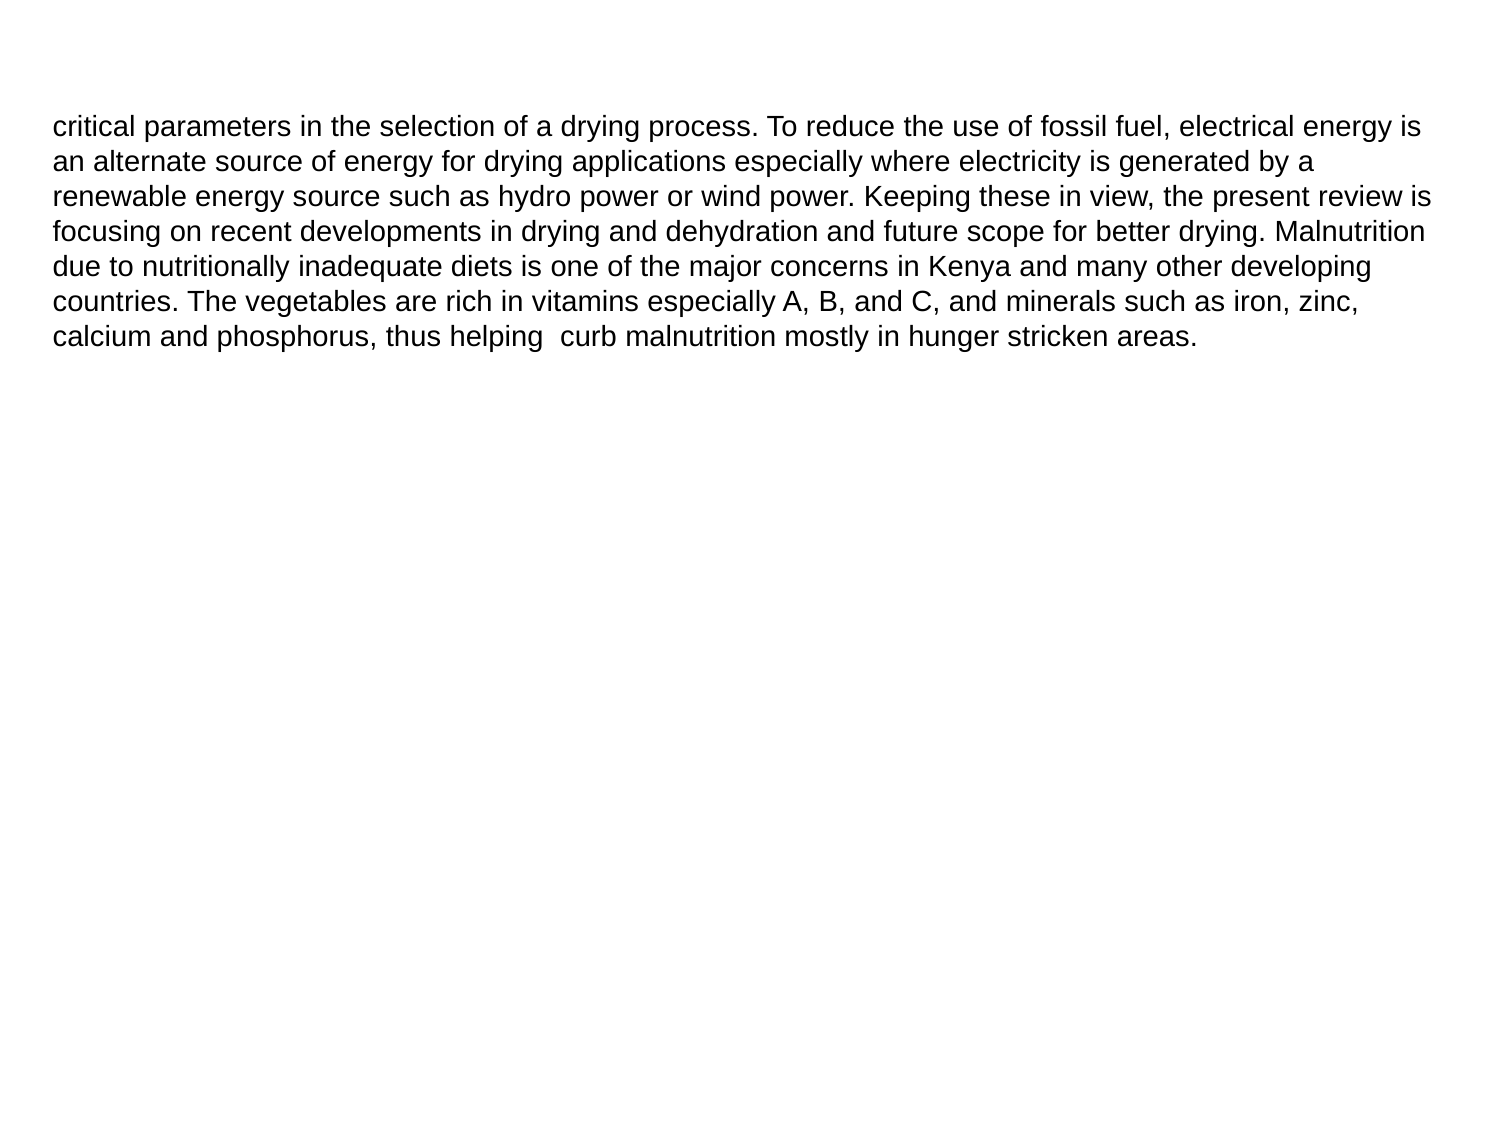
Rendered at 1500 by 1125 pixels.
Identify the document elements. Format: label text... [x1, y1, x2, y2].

list critical parameters in the selection of a drying process. To reduce the use of fossil fuel, electrical energy is an alternate source of energy for drying applications especially where electricity is generated by a renewable energy source such as hydro power or wind power. Keeping these in view, the present review is focusing on recent developments in drying and dehydration and future scope for better drying. Malnutrition due to nutritionally inadequate diets is one of the major concerns in Kenya and many other developing countries. The vegetables are rich in vitamins especially A, B, and C, and minerals such as iron, zinc, calcium and phosphorus, thus helping curb malnutrition mostly in hunger stricken areas. [37, 99, 1463, 1101]
